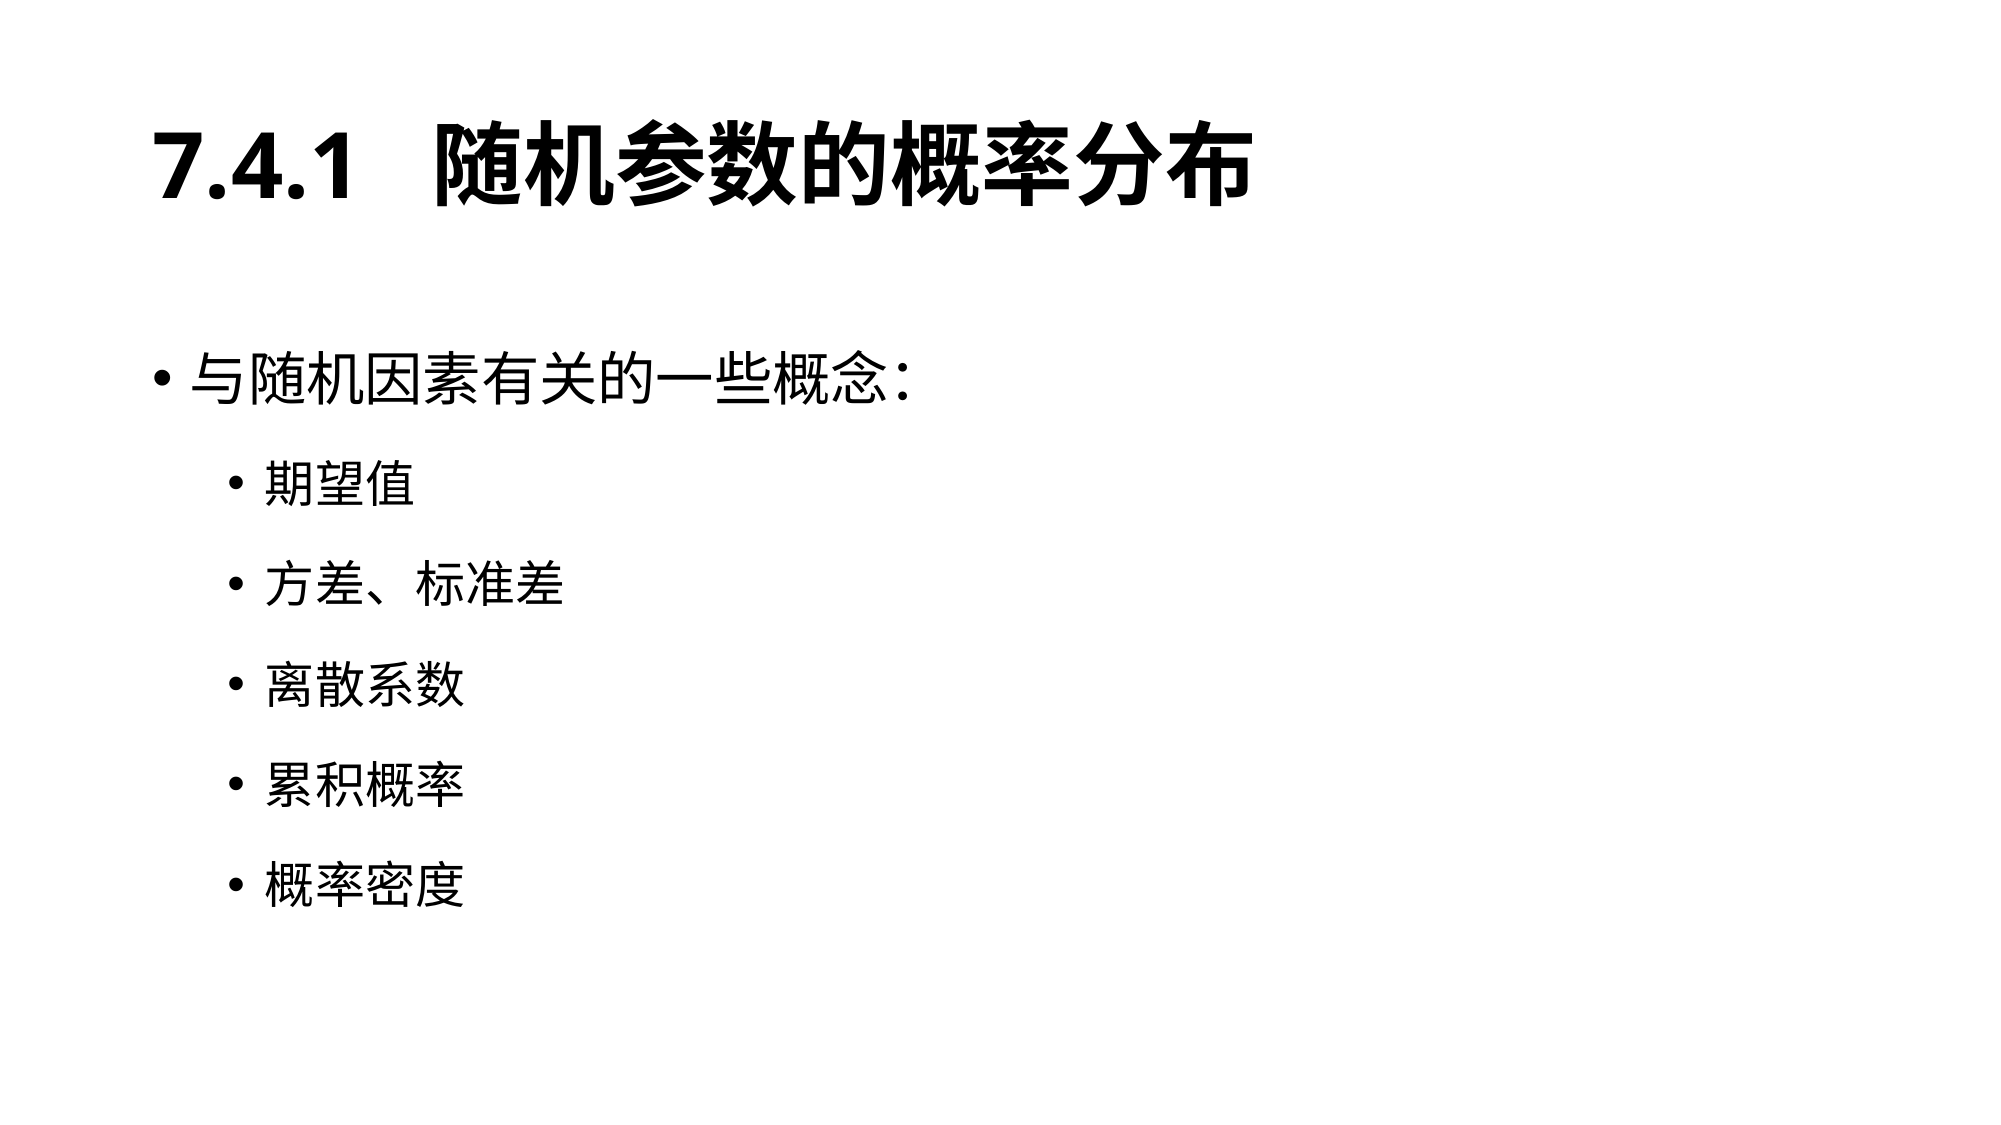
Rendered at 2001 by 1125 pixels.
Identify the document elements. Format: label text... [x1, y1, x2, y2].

title 7.4.1 随机参数的概率分布 [137, 59, 1863, 278]
list 与随机因素有关的一些概念： 期望值 方差、标准差 离散系数 累积概率 概率密度 [137, 299, 1863, 1014]
